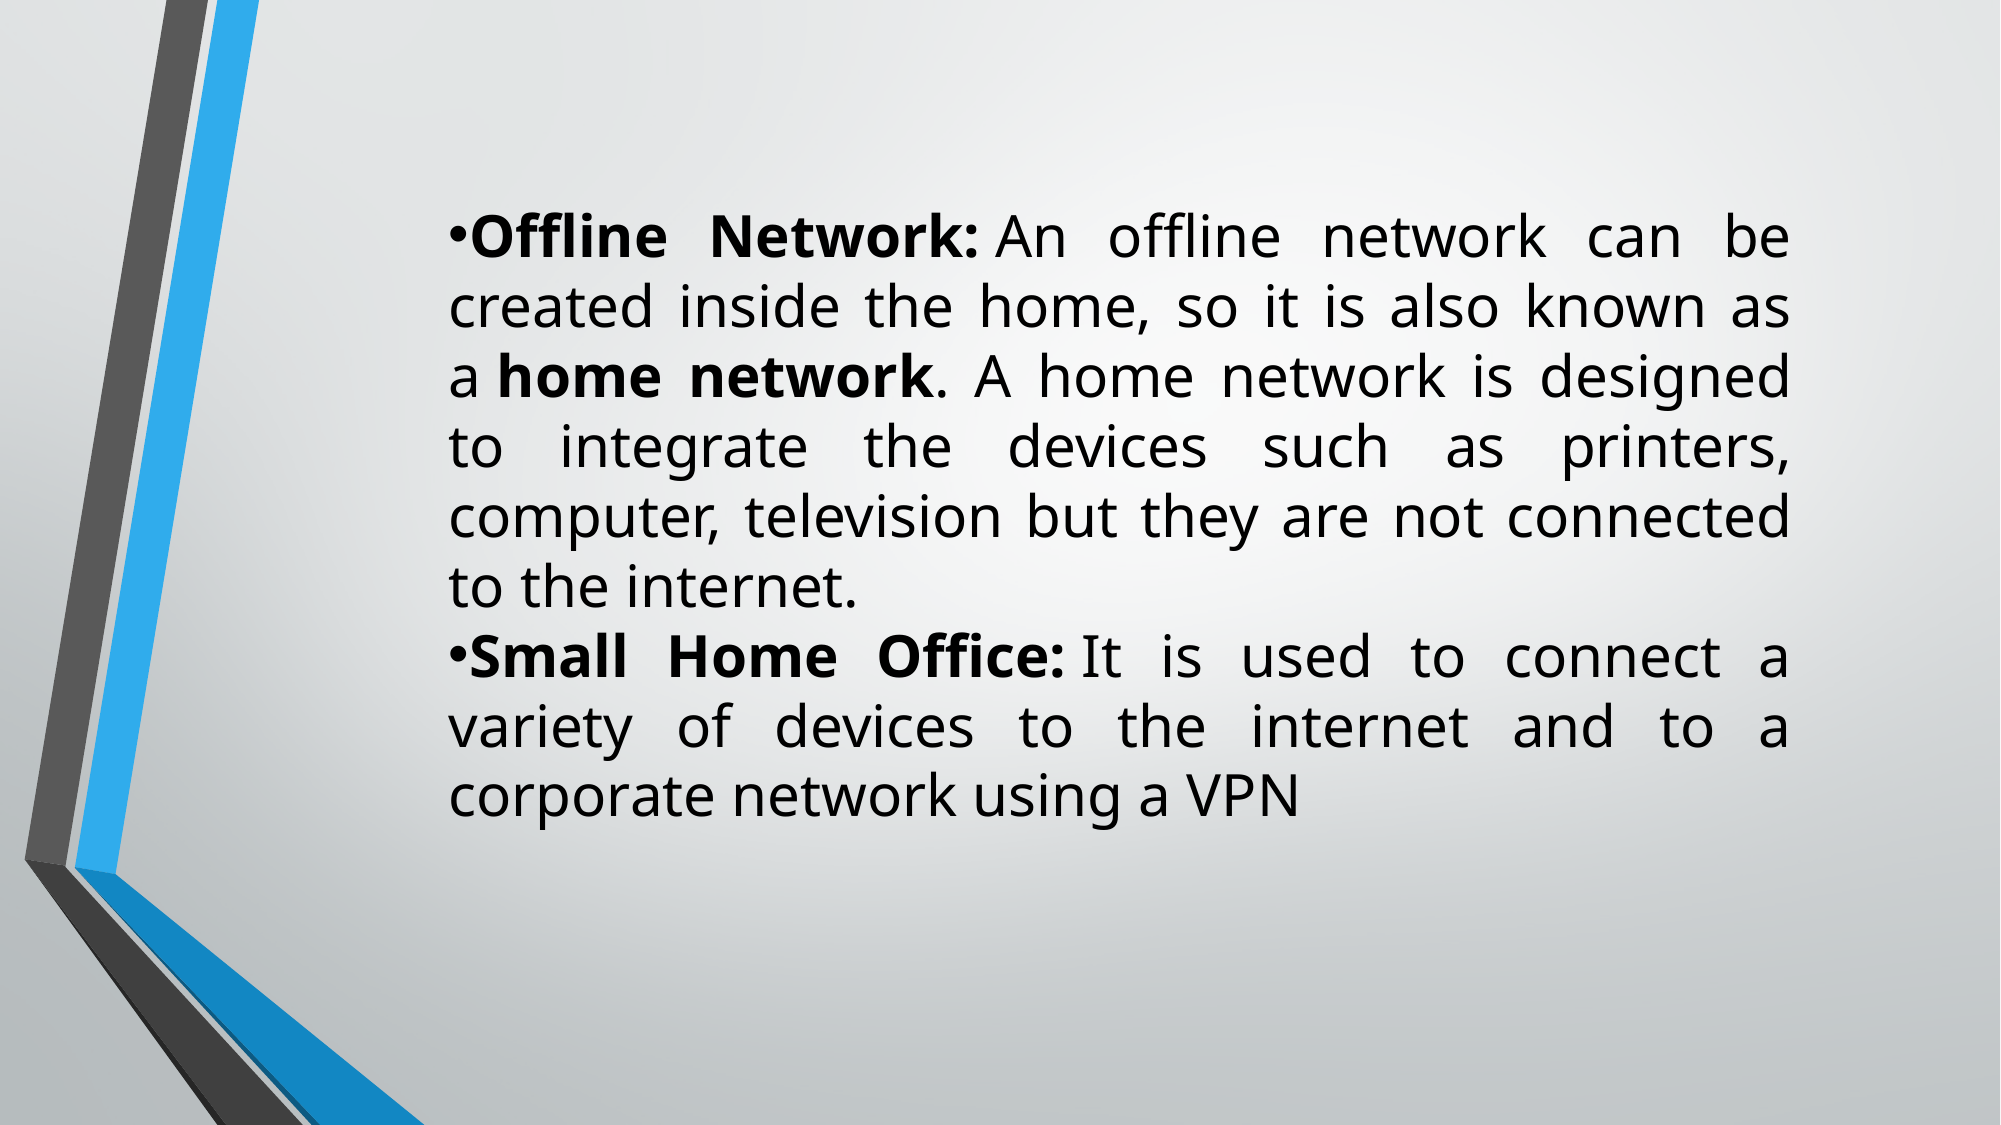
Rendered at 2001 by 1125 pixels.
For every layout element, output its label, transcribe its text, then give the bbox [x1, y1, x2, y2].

text_box Offline Network: An offline network can be created inside the home, so it is also known as a home network. A home network is designed to integrate the devices such as printers, computer, television but they are not connected to the internet. Small Home Office: It is used to connect a variety of devices to the internet and to a corporate network using a VPN [433, 191, 1807, 836]
